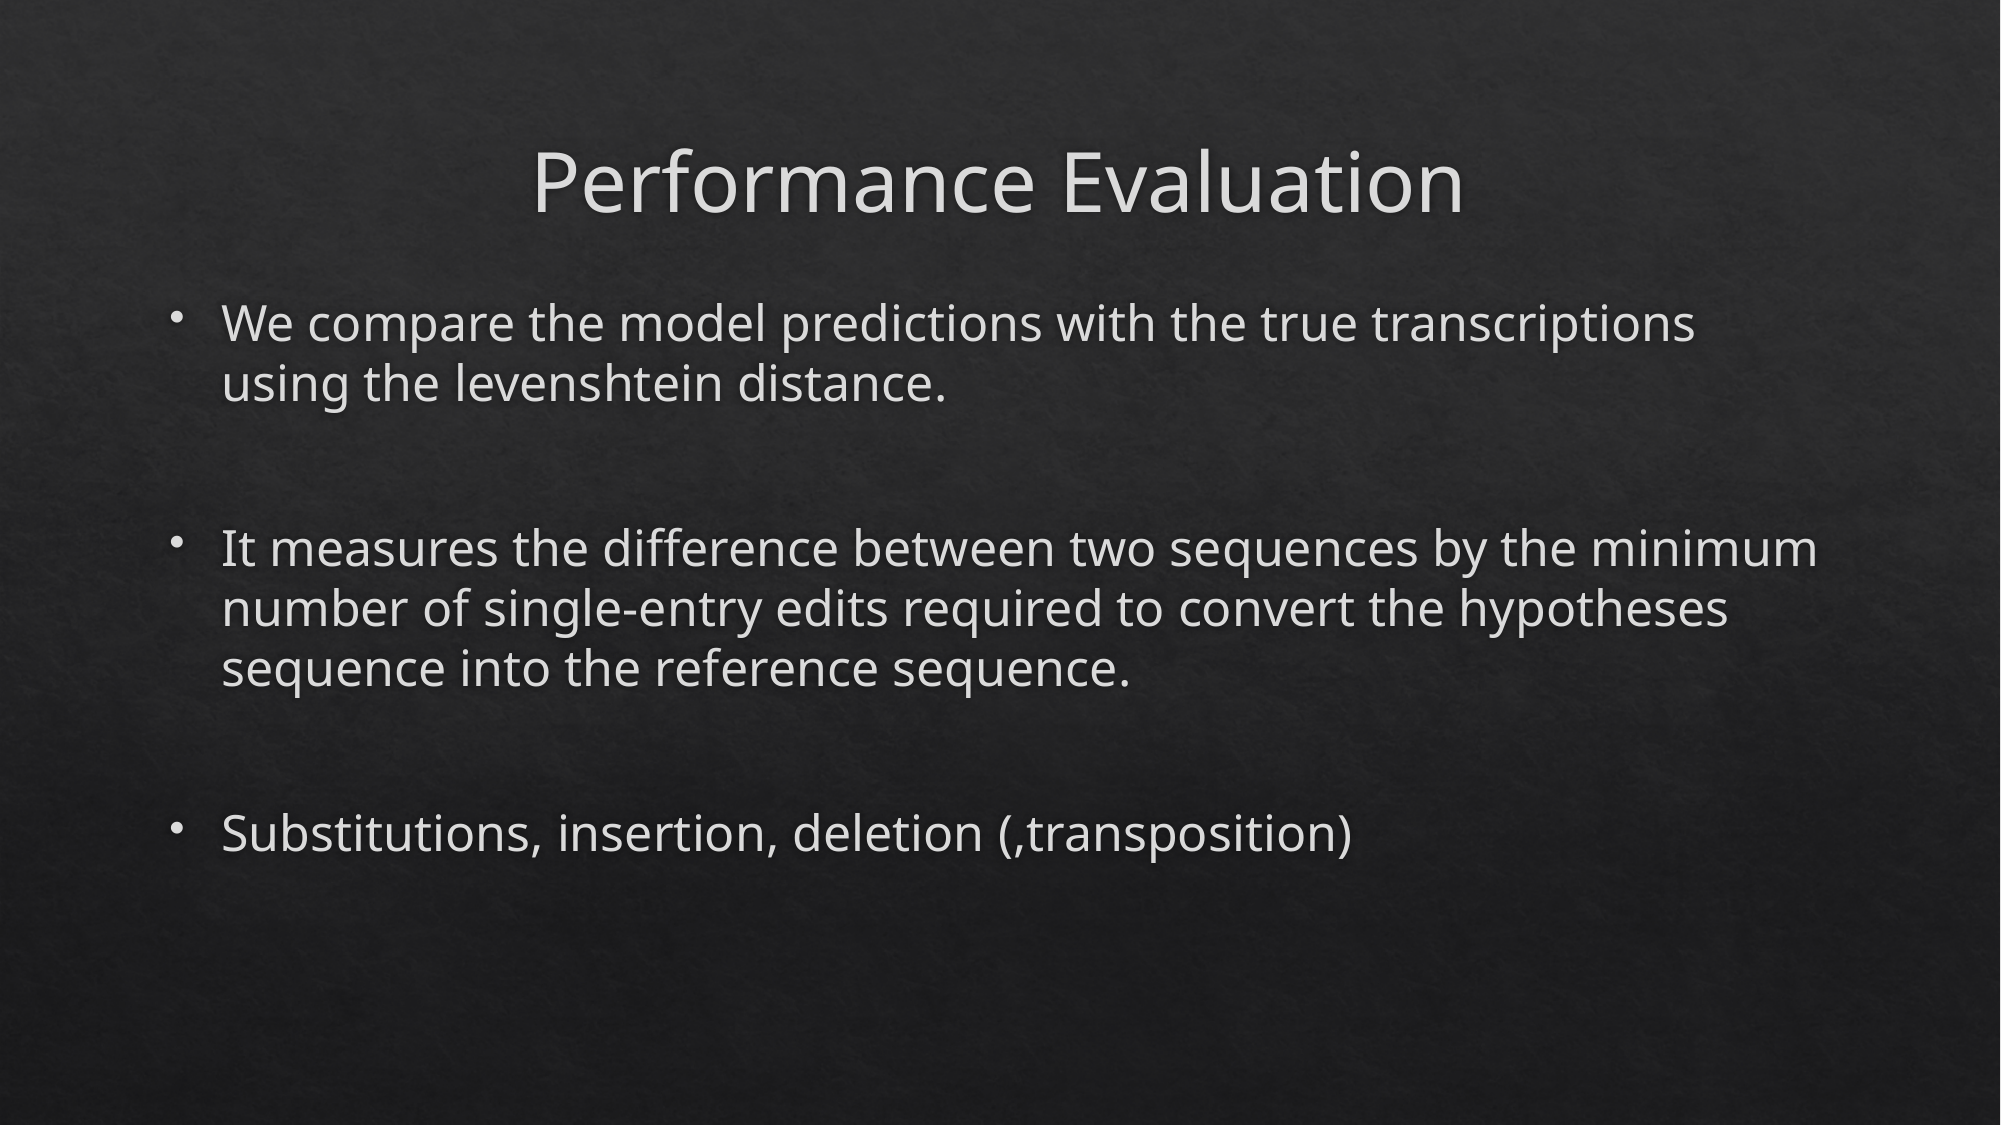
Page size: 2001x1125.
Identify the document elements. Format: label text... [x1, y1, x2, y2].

title Performance Evaluation [149, 99, 1849, 260]
list We compare the model predictions with the true transcriptions using the levenshtein distance. It measures the difference between two sequences by the minimum number of single-entry edits required to convert the hypotheses sequence into the reference sequence. Substitutions, insertion, deletion (,transposition) [149, 284, 1849, 950]
